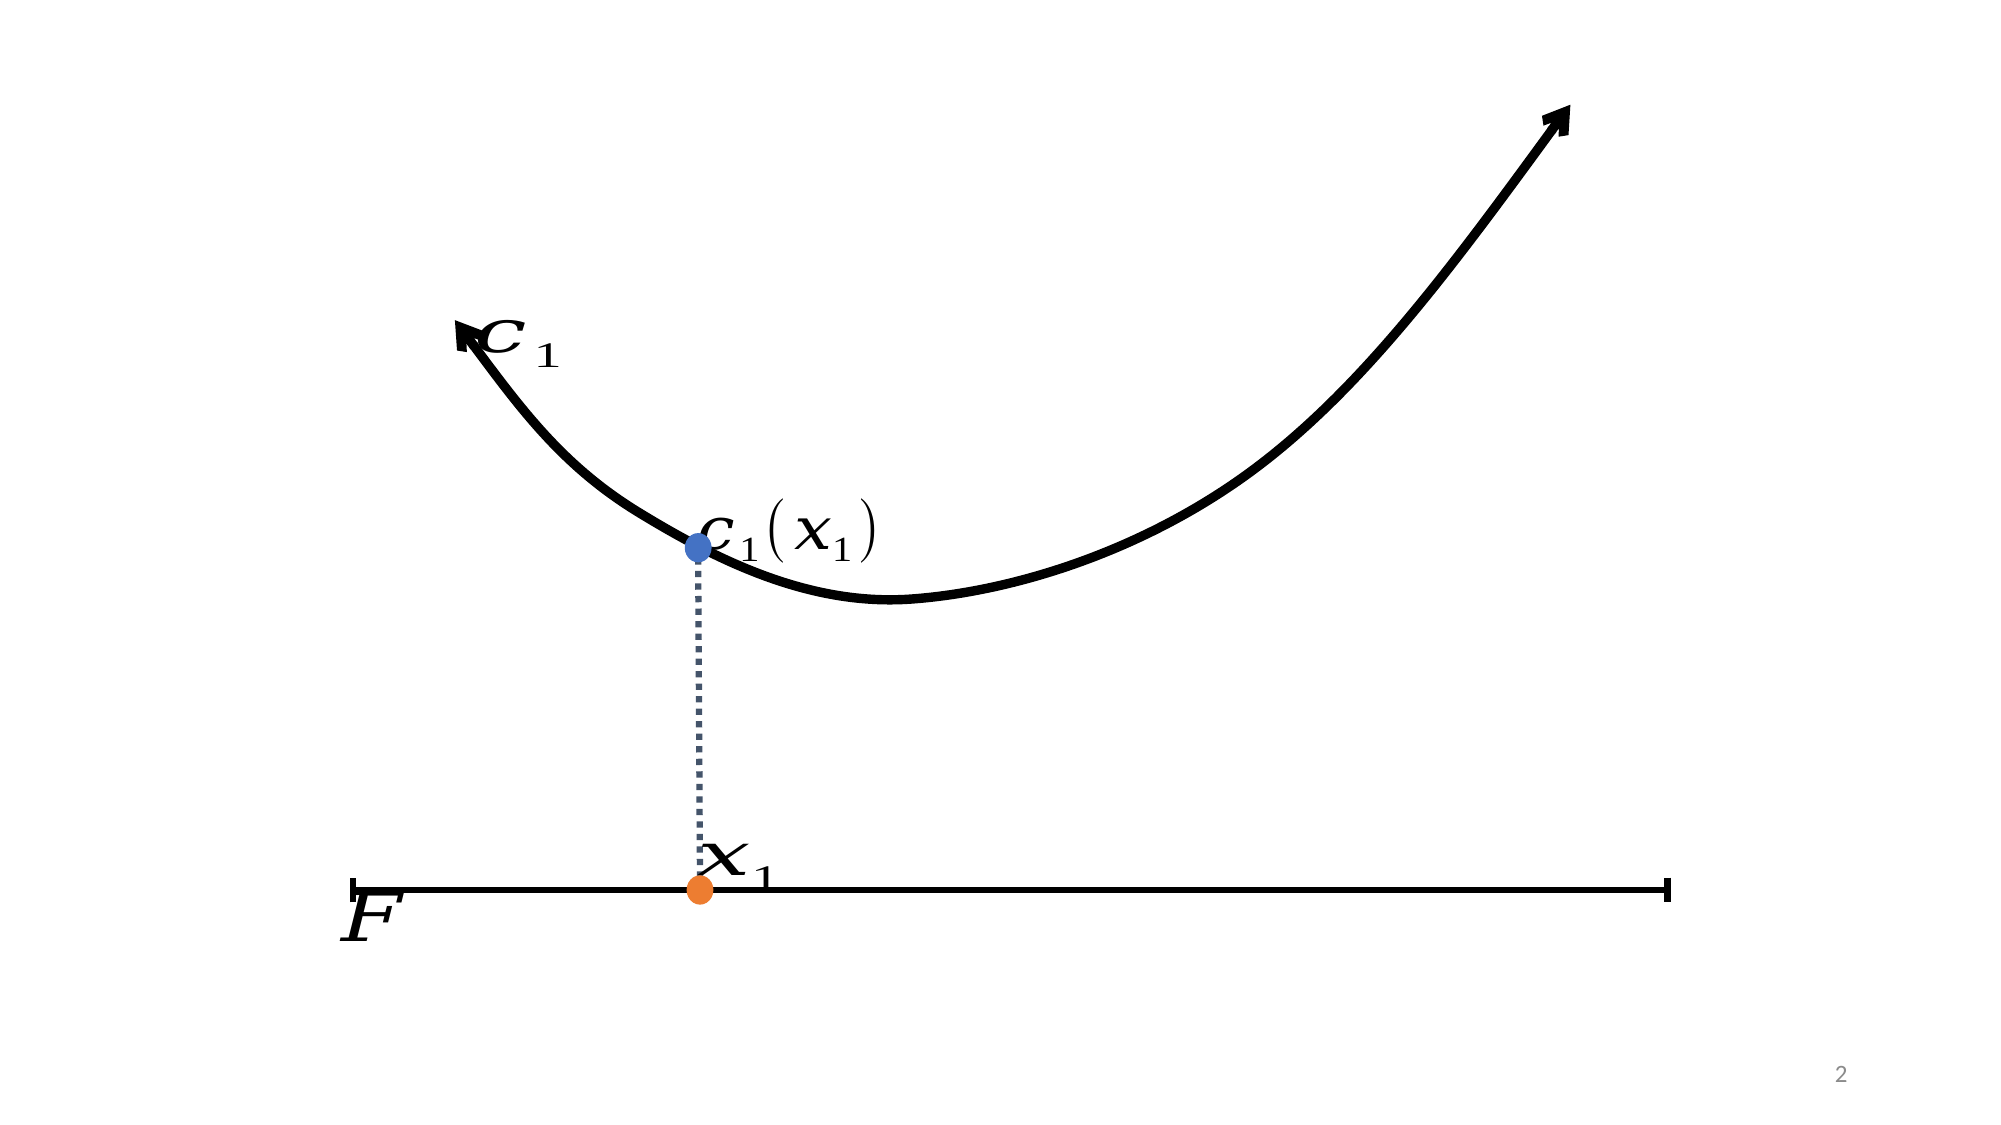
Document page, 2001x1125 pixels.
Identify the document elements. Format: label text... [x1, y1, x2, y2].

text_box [352, 877, 688, 903]
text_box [782, 877, 1668, 903]
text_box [687, 494, 879, 878]
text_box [688, 822, 782, 903]
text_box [454, 104, 1571, 600]
slide_number 2 [1412, 1042, 1863, 1103]
